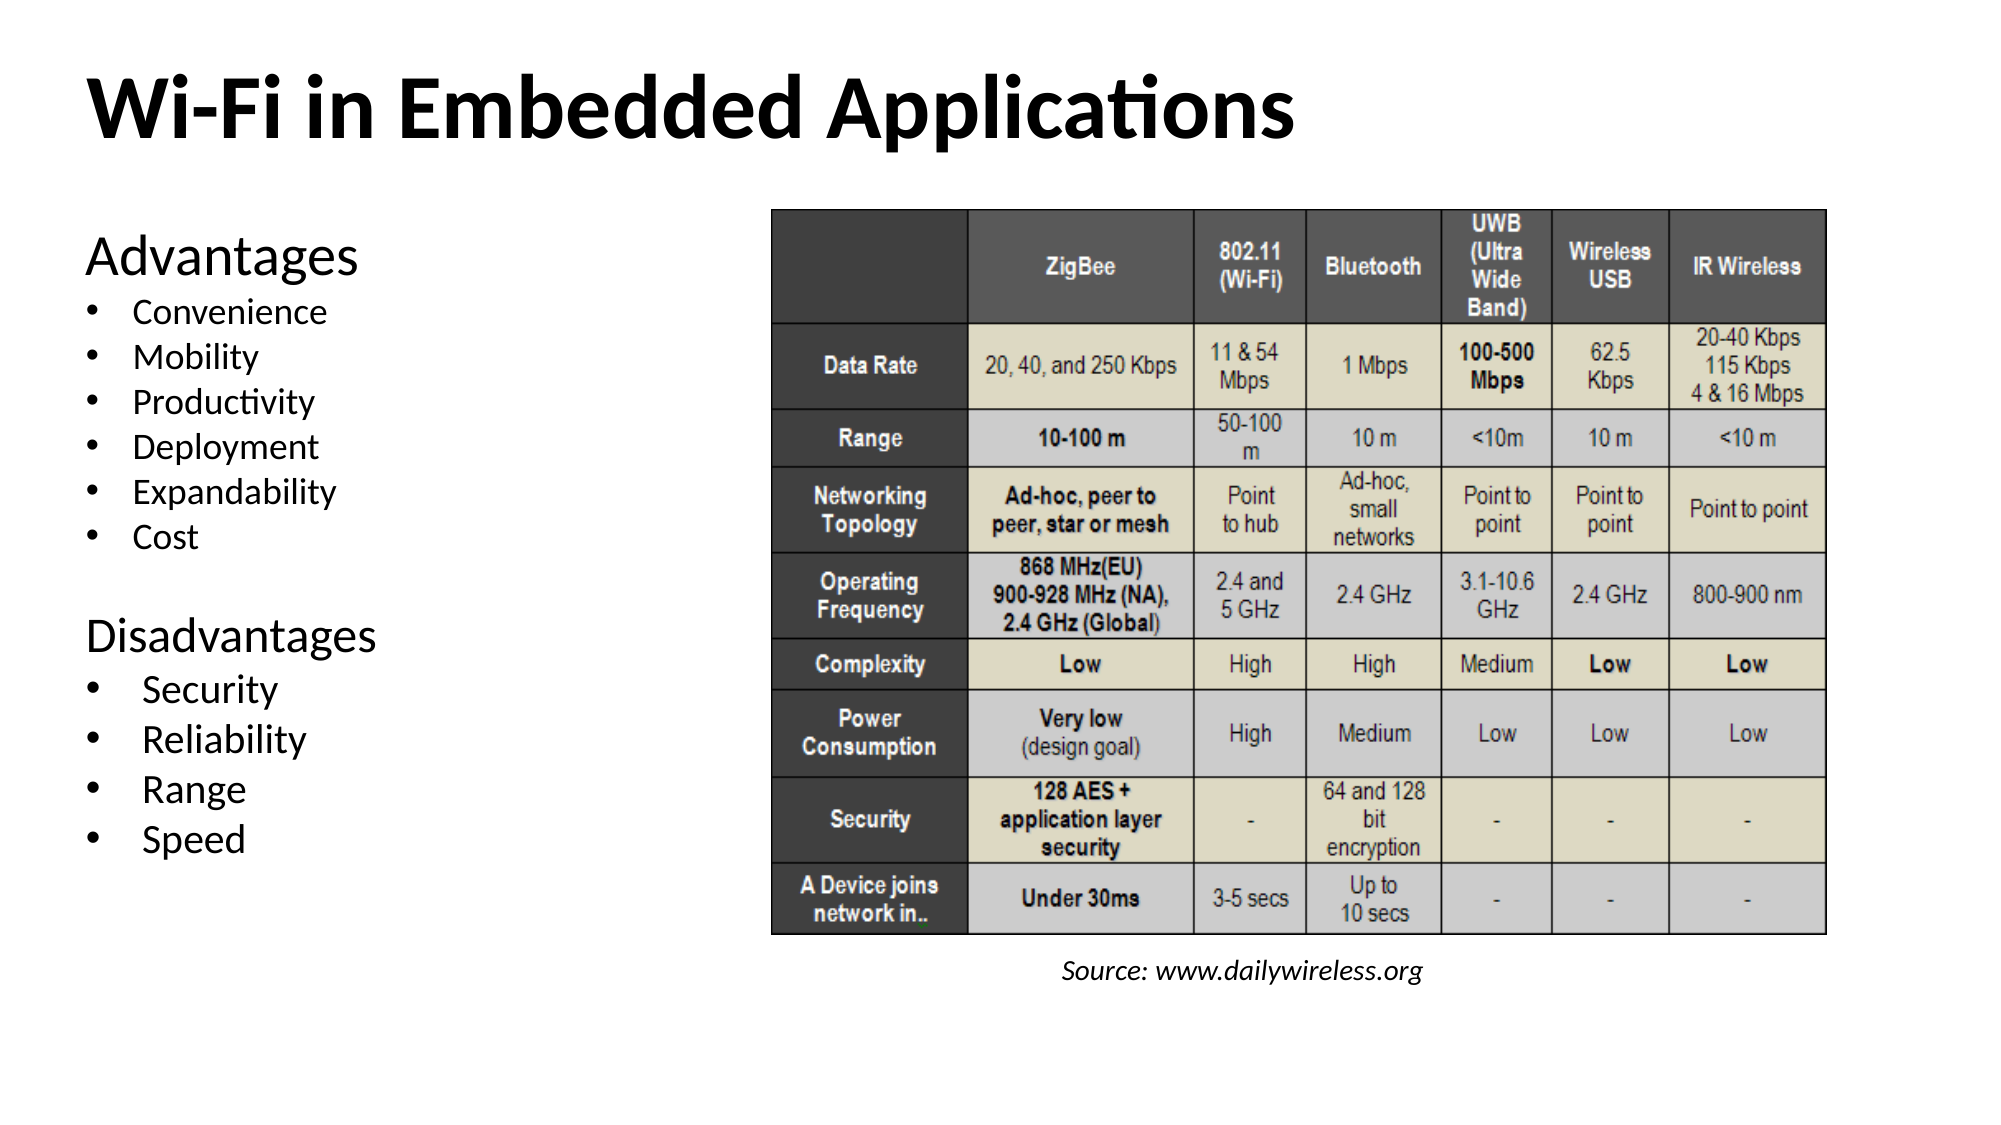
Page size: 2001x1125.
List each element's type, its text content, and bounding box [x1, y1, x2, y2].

text_box Advantages Convenience Mobility Productivity Deployment Expandability Cost Disadvantages Security Reliability Range Speed [71, 209, 771, 870]
title Wi-Fi in Embedded Applications [71, 0, 1797, 209]
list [771, 209, 1827, 935]
text_box Source: www.dailywireless.org [1047, 943, 1887, 994]
